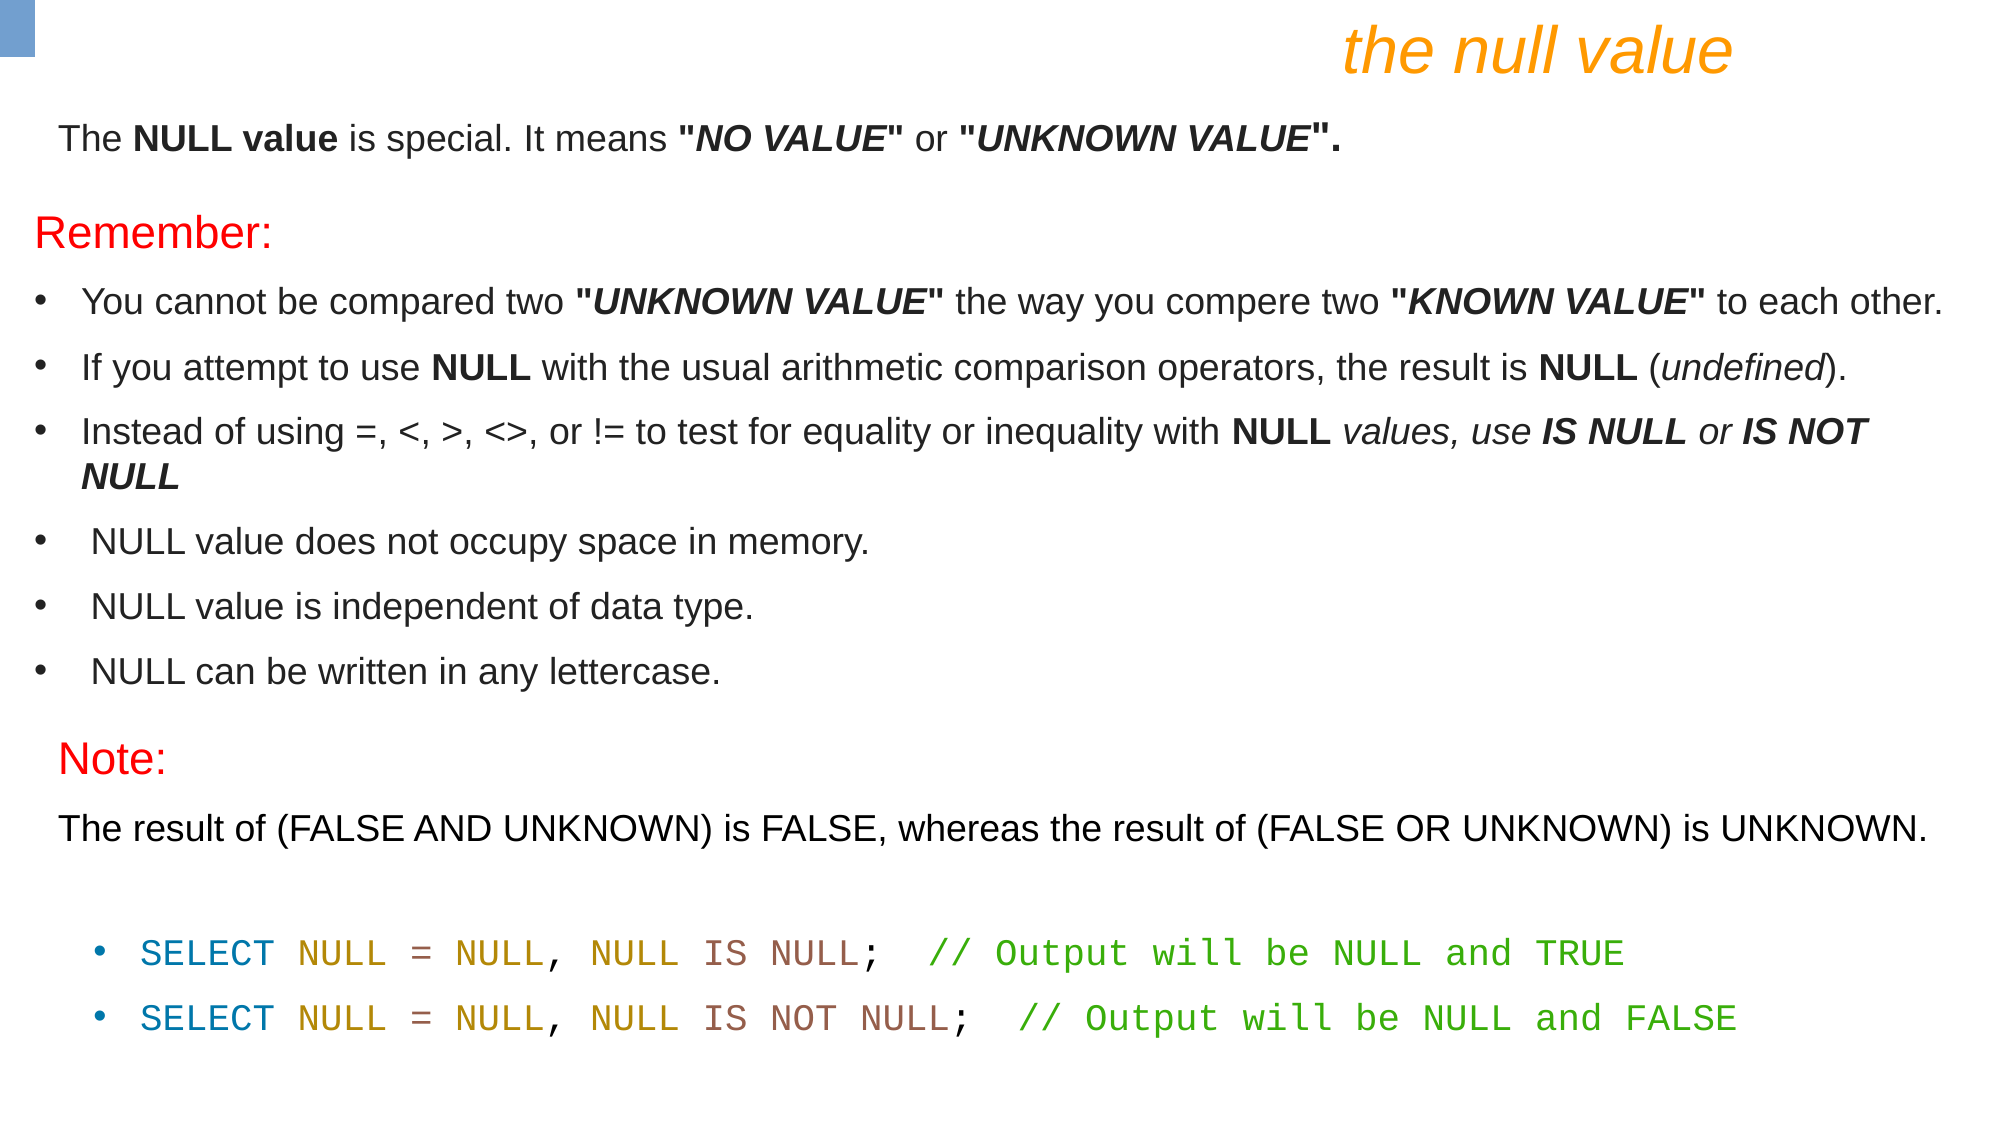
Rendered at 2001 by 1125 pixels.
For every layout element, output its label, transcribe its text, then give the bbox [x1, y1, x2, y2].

text_box Remember: You cannot be compared two "UNKNOWN VALUE" the way you compere two "KNOWN VALUE" to each other. If you attempt to use NULL with the usual arithmetic comparison operators, the result is NULL (undefined). Instead of using =, <, >, <>, or != to test for equality or inequality with NULL values, use IS NULL or IS NOT NULL NULL value does not occupy space in memory. NULL value is independent of data type. NULL can be written in any lettercase. [19, 195, 1981, 700]
text_box SELECT NULL = NULL, NULL IS NULL; // Output will be NULL and TRUE SELECT NULL = NULL, NULL IS NOT NULL; // Output will be NULL and FALSE [78, 920, 1945, 1046]
text_box Note: The result of (FALSE AND UNKNOWN) is FALSE, whereas the result of (FALSE OR UNKNOWN) is UNKNOWN. [43, 721, 1981, 857]
text_box The NULL value is special. It means "NO VALUE" or "UNKNOWN VALUE". [43, 102, 1945, 167]
text_box the null value [250, 0, 1750, 95]
